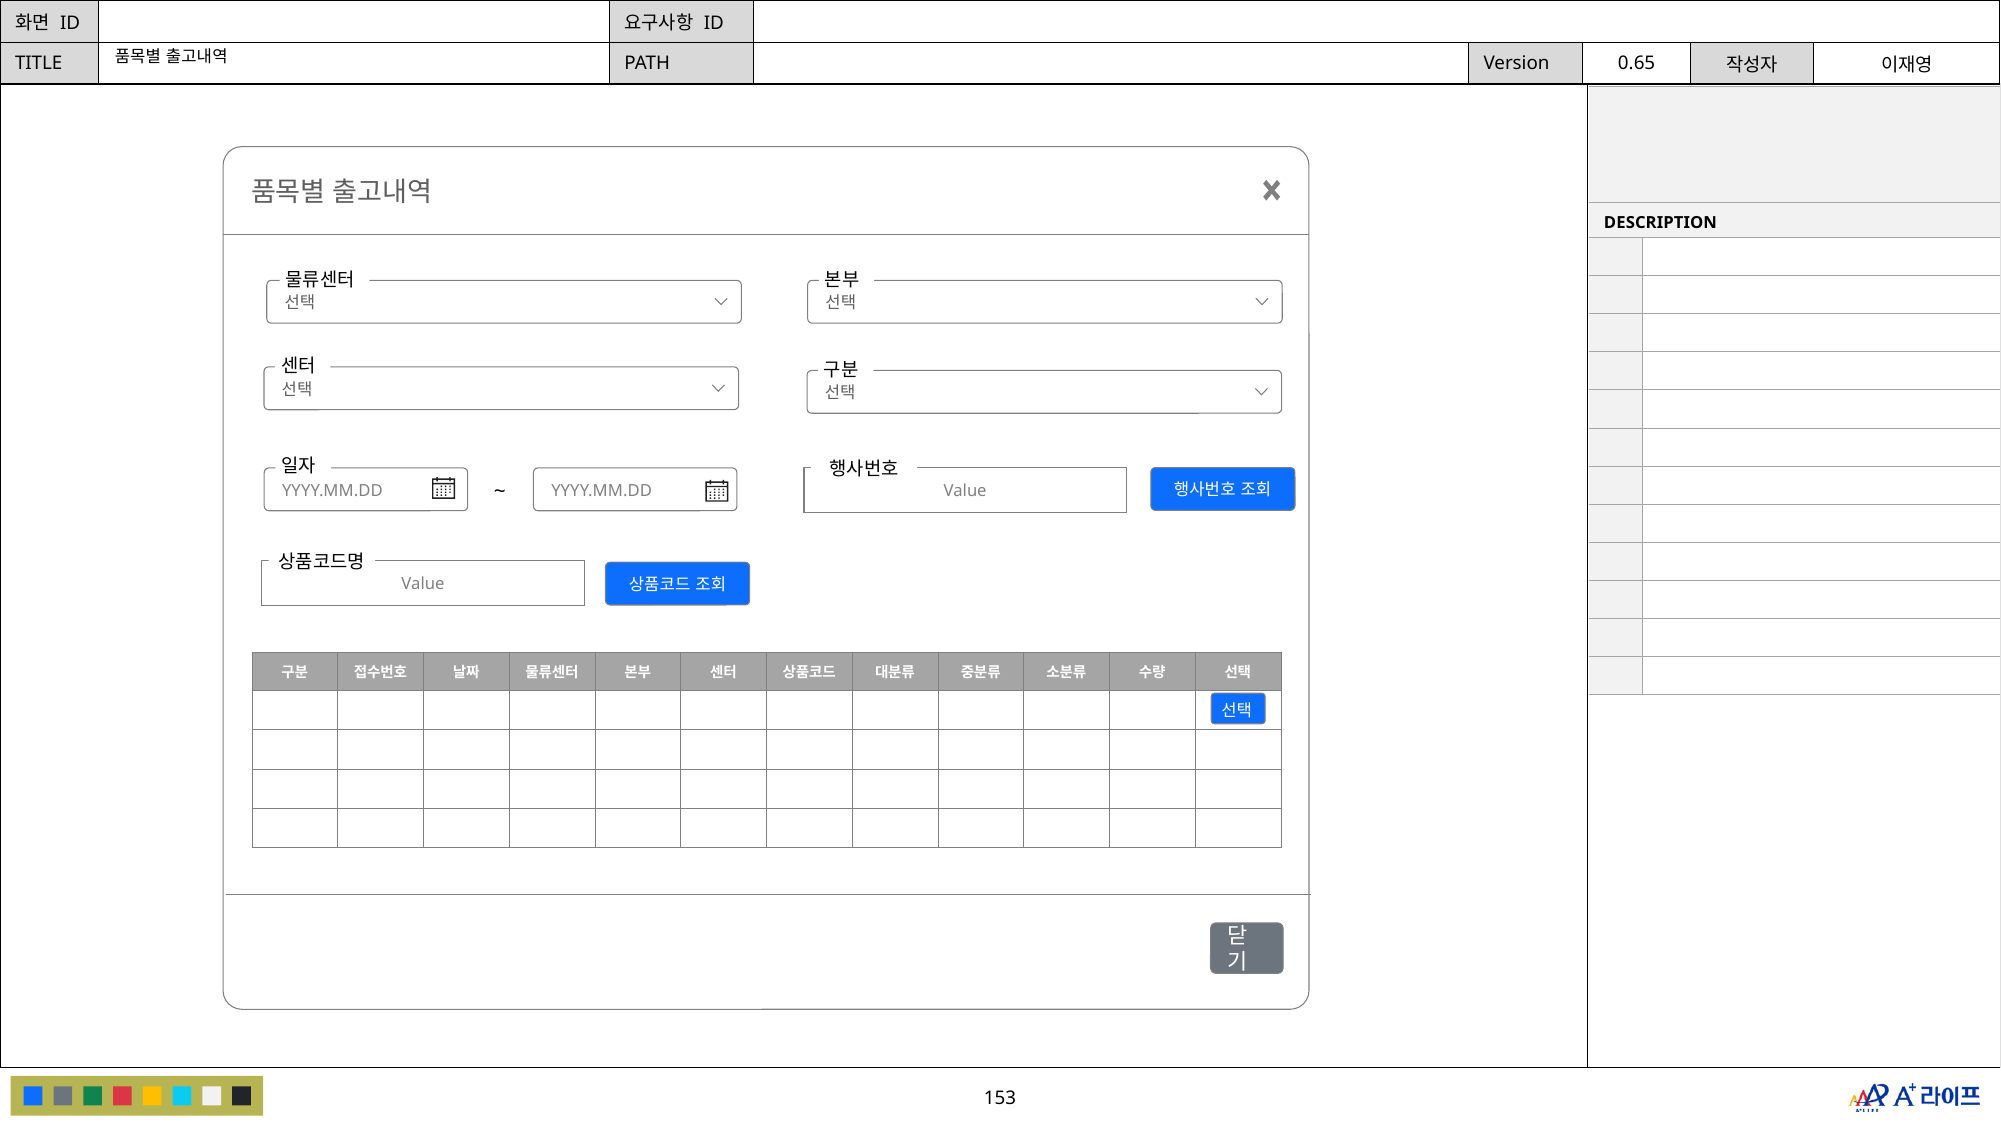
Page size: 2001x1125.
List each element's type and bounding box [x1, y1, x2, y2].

table_header [253, 653, 337, 690]
table_cell [939, 809, 1023, 847]
table_header [681, 653, 766, 690]
table_cell [1589, 505, 1642, 542]
table_cell [1110, 809, 1195, 847]
table_cell [767, 770, 852, 808]
table_cell [596, 730, 680, 769]
table_header [510, 653, 595, 690]
table_cell [939, 691, 1023, 729]
table_cell [853, 730, 938, 769]
table_cell [1196, 809, 1281, 847]
table_cell [338, 691, 423, 729]
table_cell [1643, 314, 2000, 351]
table_cell [681, 730, 766, 769]
table_cell [1589, 314, 1642, 351]
table_cell [424, 809, 509, 847]
table_cell [681, 770, 766, 808]
table_cell [1589, 581, 1642, 618]
table_header [1589, 87, 2000, 202]
table_cell [1589, 390, 1642, 428]
table_cell [596, 770, 680, 808]
table_cell [1589, 238, 1642, 275]
table_cell [1589, 203, 2000, 237]
table_cell [1643, 657, 2000, 694]
table_cell [338, 770, 423, 808]
table_cell [939, 730, 1023, 769]
table_cell [1589, 467, 1642, 504]
table_cell [1643, 581, 2000, 618]
table_cell [853, 809, 938, 847]
table_cell [1196, 770, 1281, 808]
list [99, 41, 607, 72]
table_header [424, 653, 509, 690]
table_header [939, 653, 1023, 690]
table_cell [939, 770, 1023, 808]
table_cell [424, 770, 509, 808]
table_header [1196, 653, 1281, 690]
table_cell [253, 770, 337, 808]
table_cell [681, 809, 766, 847]
table_cell [1589, 429, 1642, 466]
table_header [1110, 653, 1195, 690]
table_cell [1643, 352, 2000, 389]
table_cell [767, 730, 852, 769]
table_cell [1589, 619, 1642, 656]
table_cell [596, 809, 680, 847]
table_cell [853, 691, 938, 729]
table_cell [1589, 543, 1642, 580]
table_cell [253, 730, 337, 769]
table_cell [1643, 467, 2000, 504]
table_cell [1024, 809, 1109, 847]
table_cell [1110, 691, 1195, 729]
table_header [767, 653, 852, 690]
table_cell [596, 691, 680, 729]
table_cell [253, 809, 337, 847]
table_cell [338, 730, 423, 769]
table_header [1024, 653, 1109, 690]
table_cell [1643, 619, 2000, 656]
table_cell [681, 691, 766, 729]
table_cell [767, 809, 852, 847]
text_box [222, 145, 1311, 1011]
table_cell [1024, 730, 1109, 769]
table_cell [338, 809, 423, 847]
table_cell [1643, 276, 2000, 313]
table_cell [1196, 730, 1281, 769]
table_cell [1643, 505, 2000, 542]
table_cell [853, 770, 938, 808]
table_cell [424, 730, 509, 769]
table_cell [1024, 770, 1109, 808]
table_cell [253, 691, 337, 729]
table_cell [767, 691, 852, 729]
table_cell [1196, 691, 1281, 729]
table_cell [510, 691, 595, 729]
table_cell [1110, 770, 1195, 808]
table_cell [1024, 691, 1109, 729]
table_cell [1643, 429, 2000, 466]
table_cell [510, 770, 595, 808]
table_cell [424, 691, 509, 729]
table_cell [510, 730, 595, 769]
table_header [338, 653, 423, 690]
table_cell [1643, 543, 2000, 580]
table_header [596, 653, 680, 690]
table_cell [1589, 352, 1642, 389]
picture [1848, 1083, 1980, 1112]
table_cell [510, 809, 595, 847]
table_cell [1643, 238, 2000, 275]
table_cell [1110, 730, 1195, 769]
table_cell [1589, 276, 1642, 313]
table_cell [1643, 390, 2000, 428]
table_header [853, 653, 938, 690]
table_cell [1589, 657, 1642, 694]
